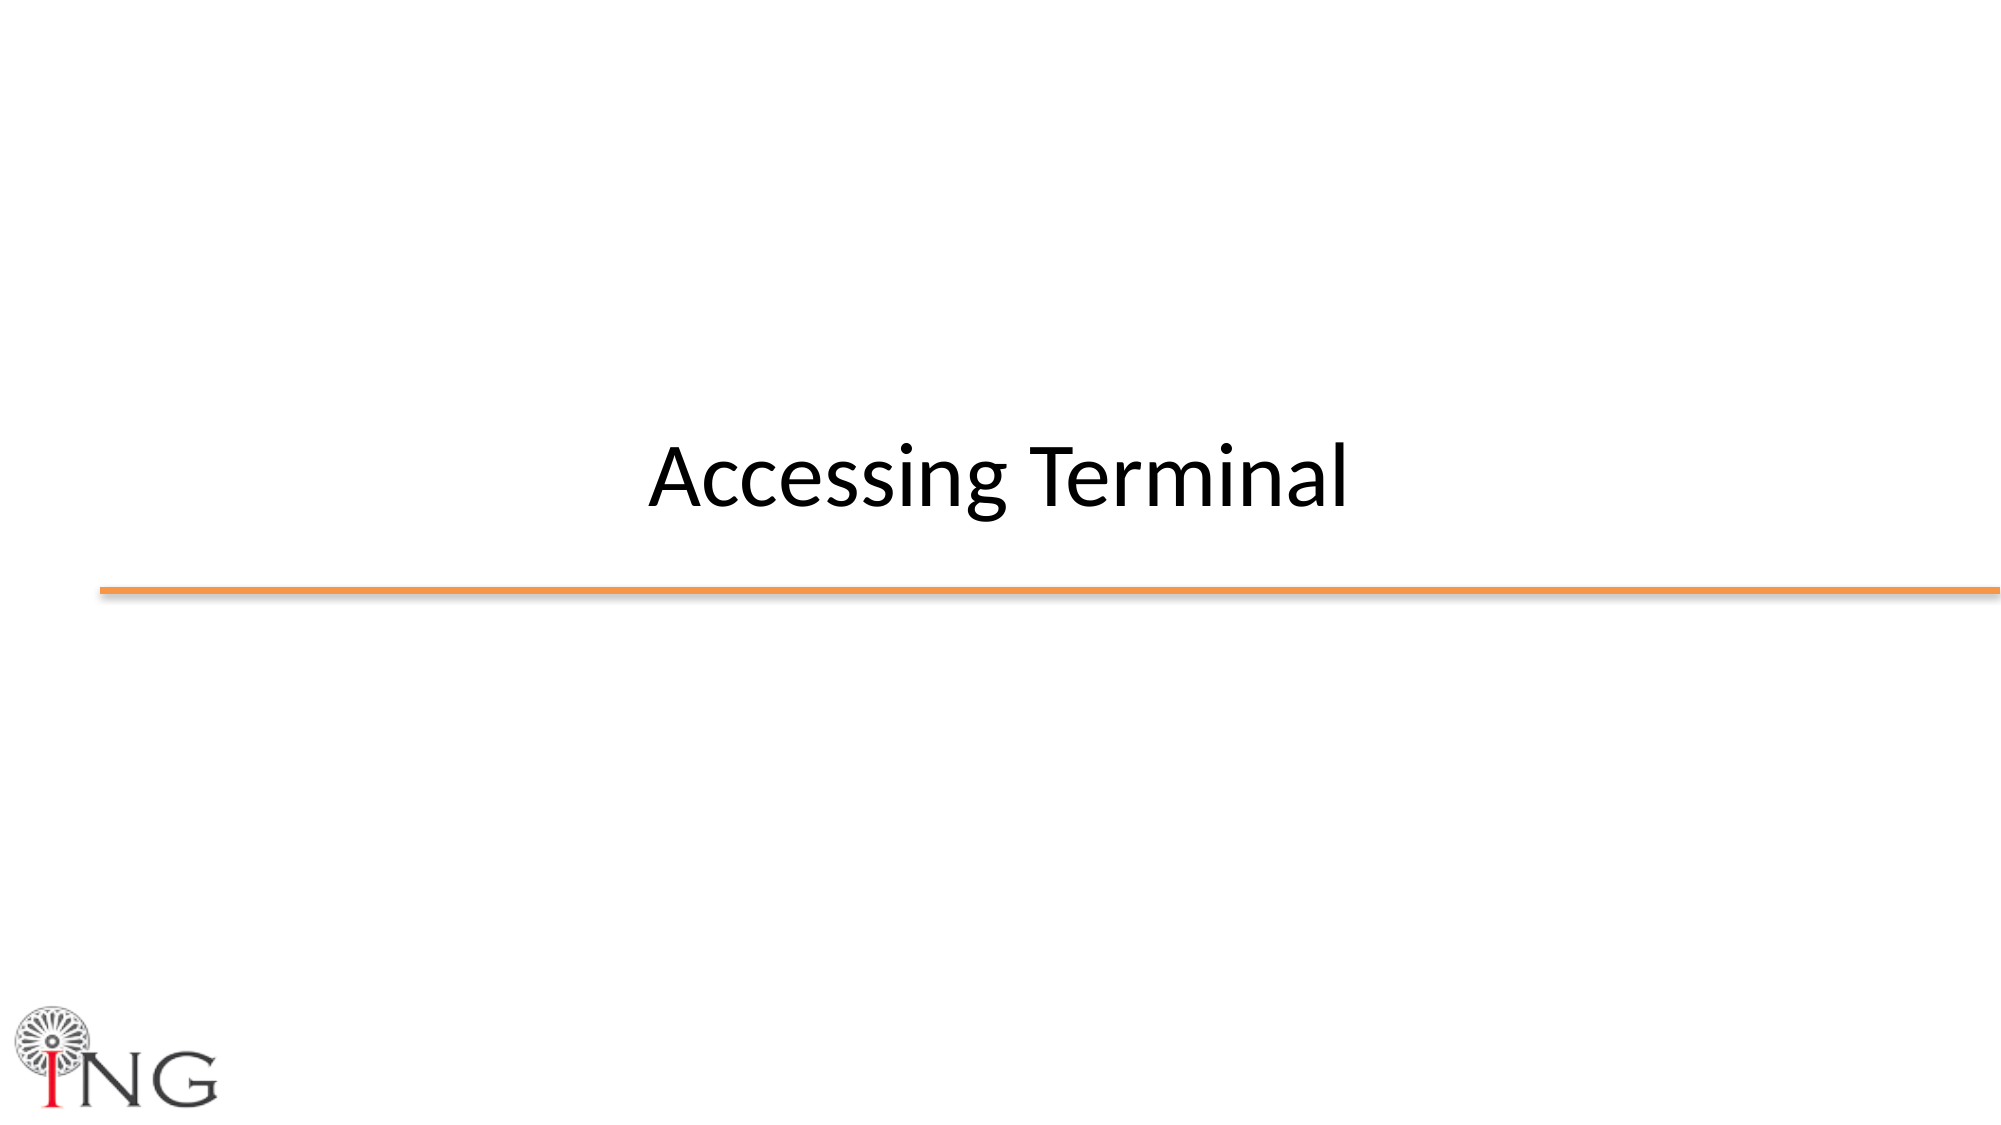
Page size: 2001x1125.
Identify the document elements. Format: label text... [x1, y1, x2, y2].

title Accessing Terminal [150, 349, 1850, 591]
picture [0, 987, 244, 1125]
